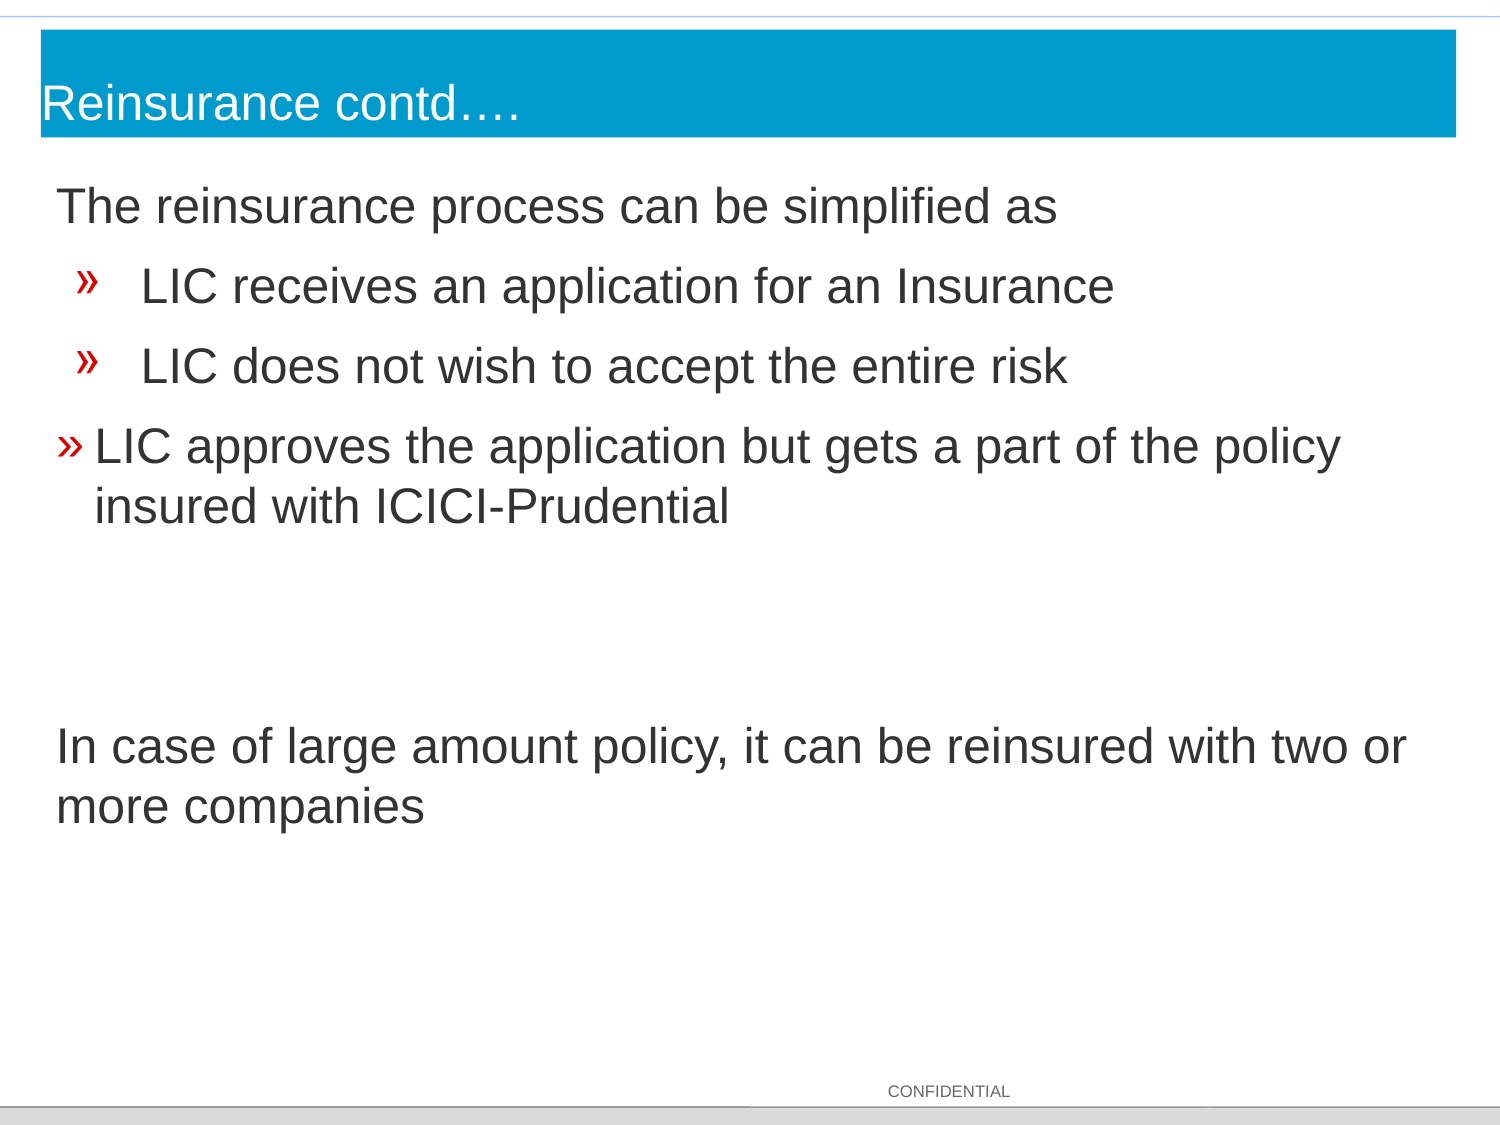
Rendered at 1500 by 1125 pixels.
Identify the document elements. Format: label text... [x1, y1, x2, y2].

list The reinsurance process can be simplified as LIC receives an application for an Insurance LIC does not wish to accept the entire risk LIC approves the application but gets a part of the policy insured with ICICI-Prudential In case of large amount policy, it can be reinsured with two or more companies [40, 165, 1455, 1023]
title Reinsurance contd…. [40, 29, 1457, 138]
footer CONFIDENTIAL [672, 1073, 1227, 1109]
